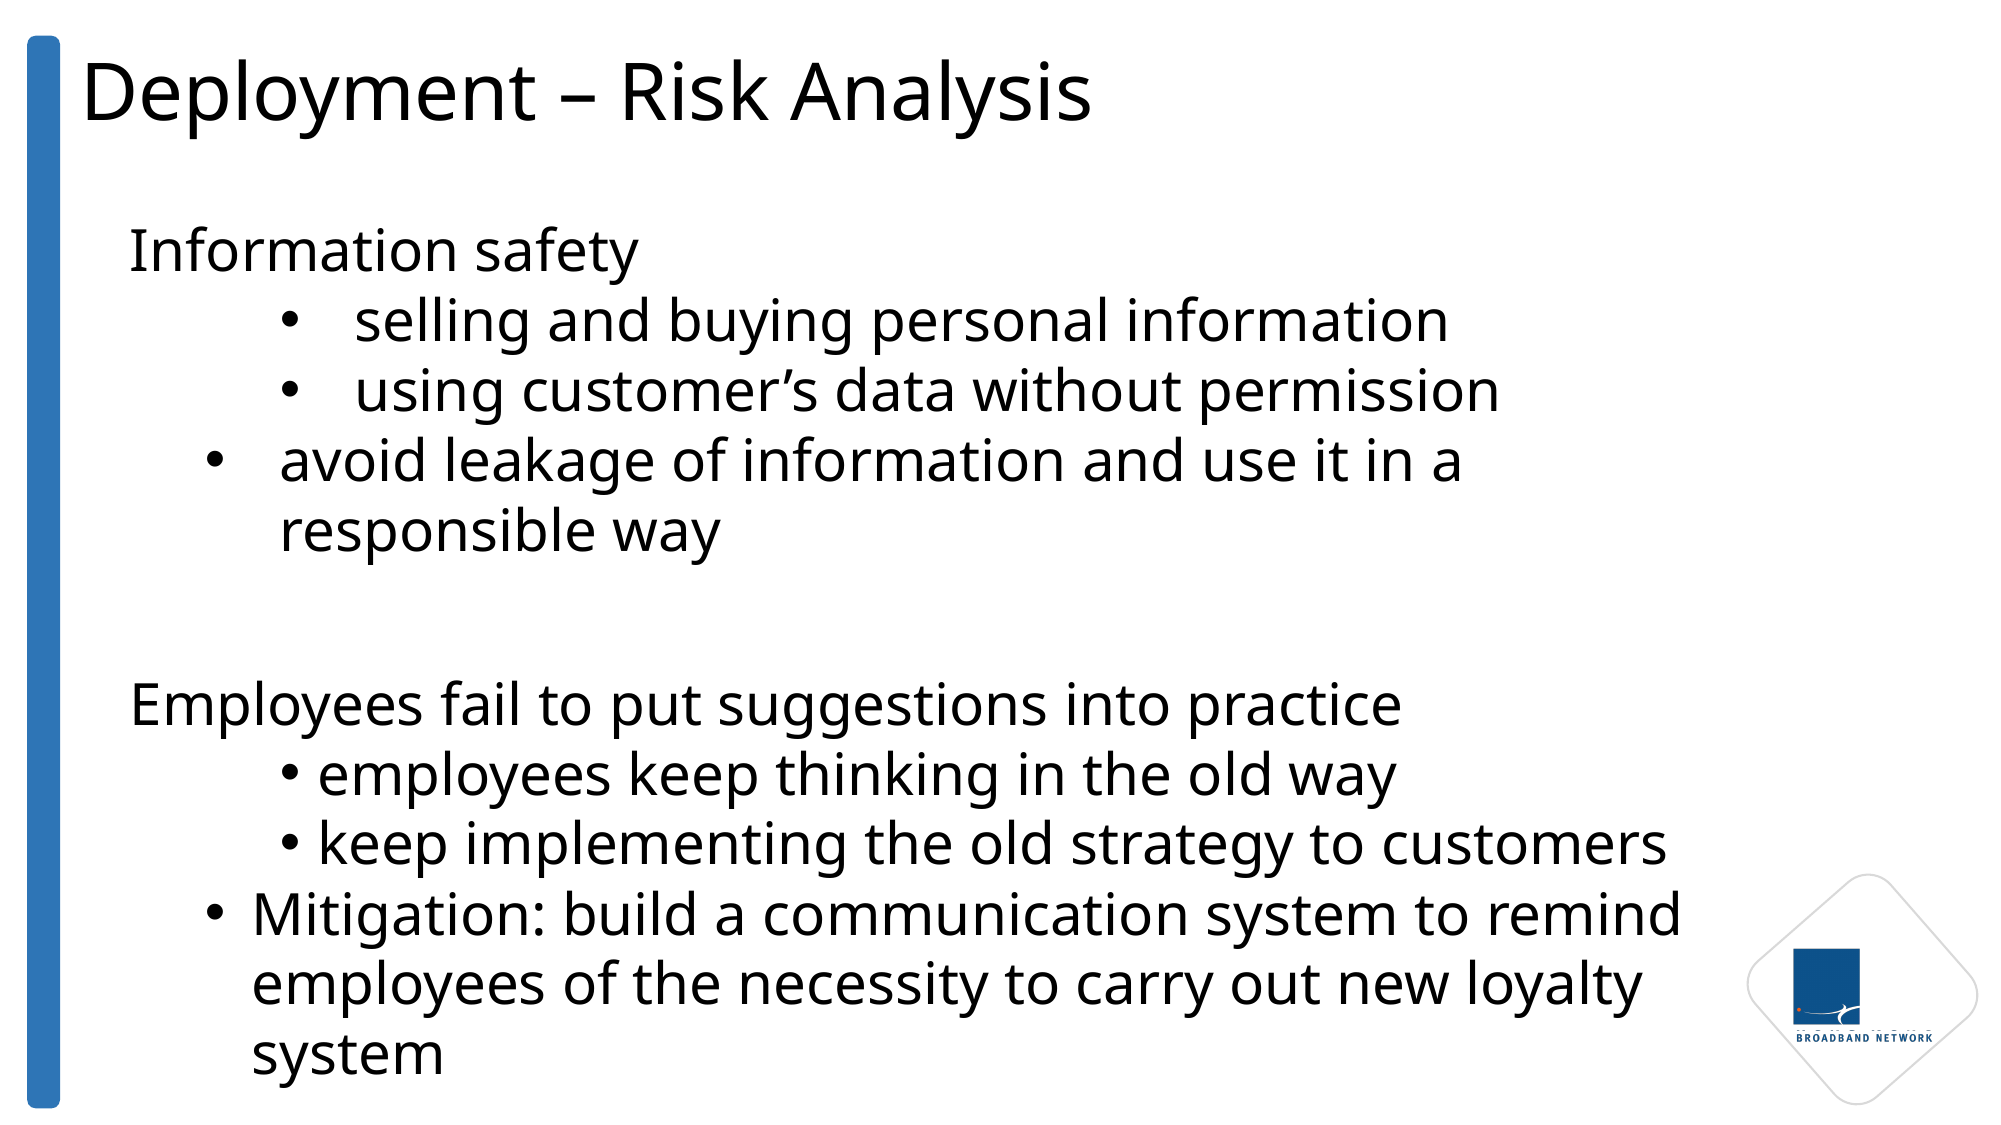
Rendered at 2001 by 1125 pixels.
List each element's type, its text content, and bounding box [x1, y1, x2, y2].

text_box [26, 34, 62, 1110]
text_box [1772, 899, 1953, 1080]
text_box Information safety selling and buying personal information using customer’s data without permission avoid leakage of information and use it in a responsible way Employees fail to put suggestions into practice employees keep thinking in the old way keep implementing the old strategy to customers Mitigation: build a communication system to remind employees of the necessity to carry out new loyalty system [115, 206, 1791, 1094]
title Deployment – Risk Analysis [65, 43, 1791, 145]
